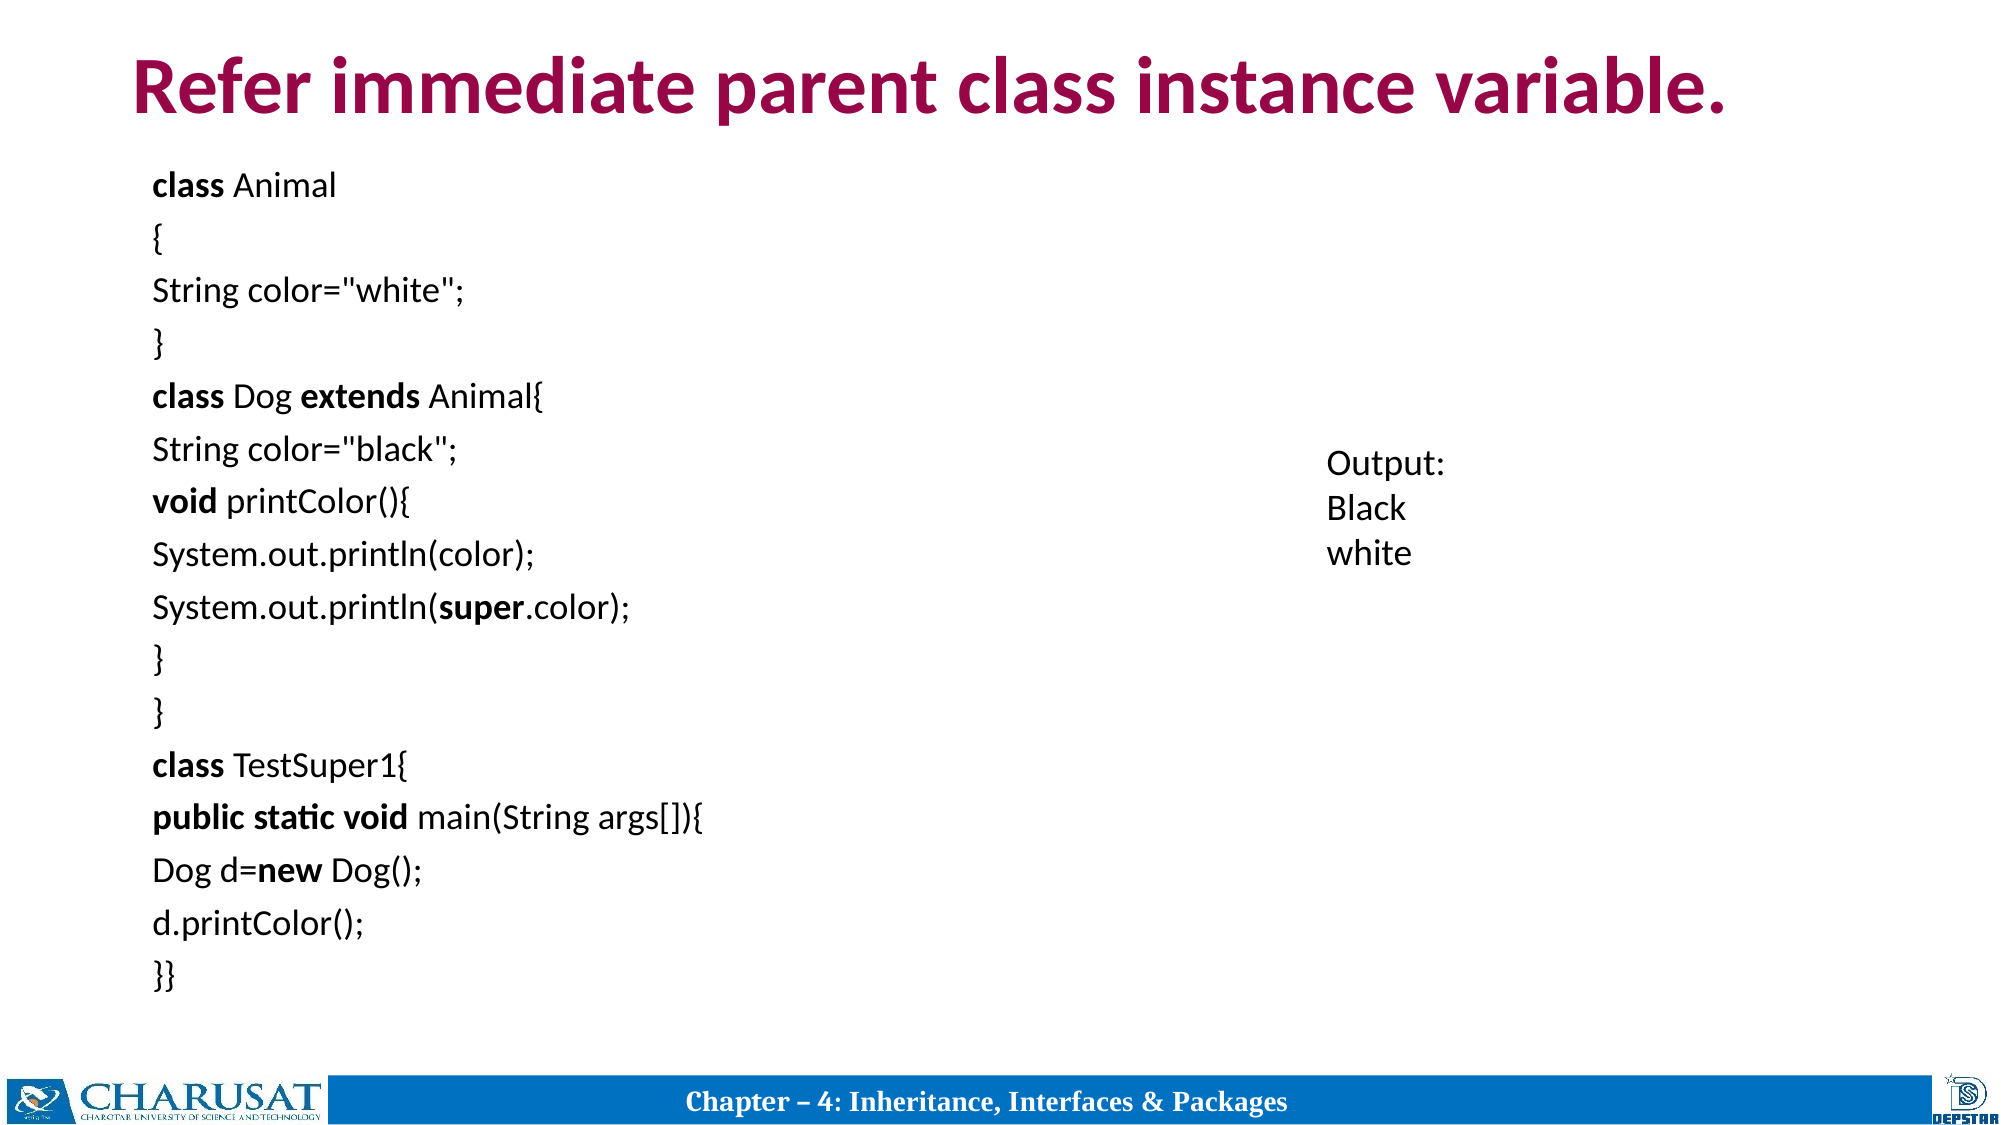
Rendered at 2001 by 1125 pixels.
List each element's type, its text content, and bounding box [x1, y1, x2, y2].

picture [0, 1075, 328, 1125]
picture [1932, 1073, 1999, 1124]
list class Animal { String color="white"; } class Dog extends Animal{ String color="black"; void printColor(){ System.out.println(color); System.out.println(super.color); } } class TestSuper1{ public static void main(String args[]){ Dog d=new Dog(); d.printColor(); }} [137, 158, 1863, 1014]
text_box Output: Black white [1311, 430, 1463, 581]
title Refer immediate parent class instance variable. [117, 0, 1843, 175]
